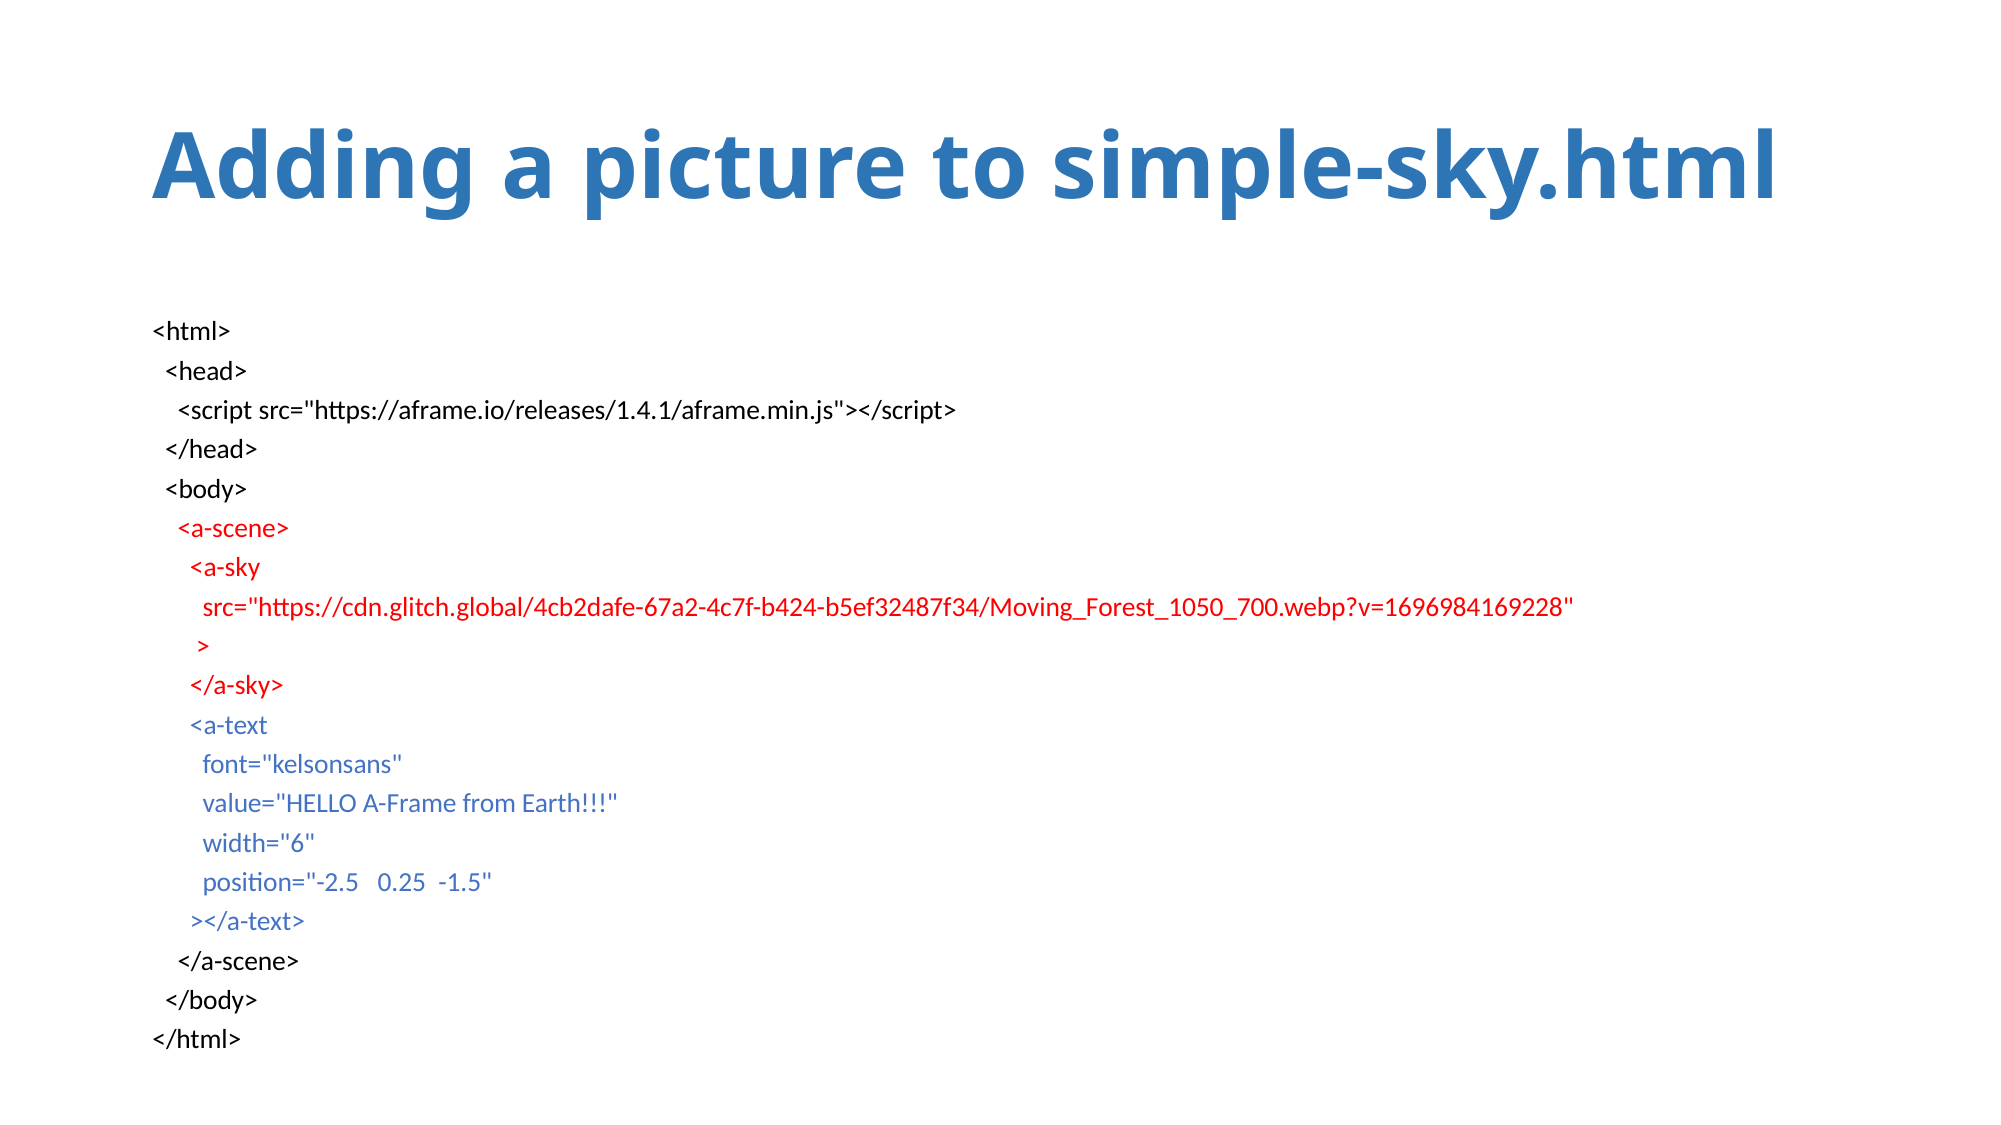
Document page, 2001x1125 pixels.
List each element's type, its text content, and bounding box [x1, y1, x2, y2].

list <html> <head> <script src="https://aframe.io/releases/1.4.1/aframe.min.js"></script> </head> <body> <a-scene> <a-sky src="https://cdn.glitch.global/4cb2dafe-67a2-4c7f-b424-b5ef32487f34/Moving_Forest_1050_700.webp?v=1696984169228" > </a-sky> <a-text font="kelsonsans" value="HELLO A-Frame from Earth!!!" width="6" position="-2.5 0.25 -1.5" ></a-text> </a-scene> </body> </html> [137, 299, 1863, 1066]
title Adding a picture to simple-sky.html [137, 59, 1863, 278]
